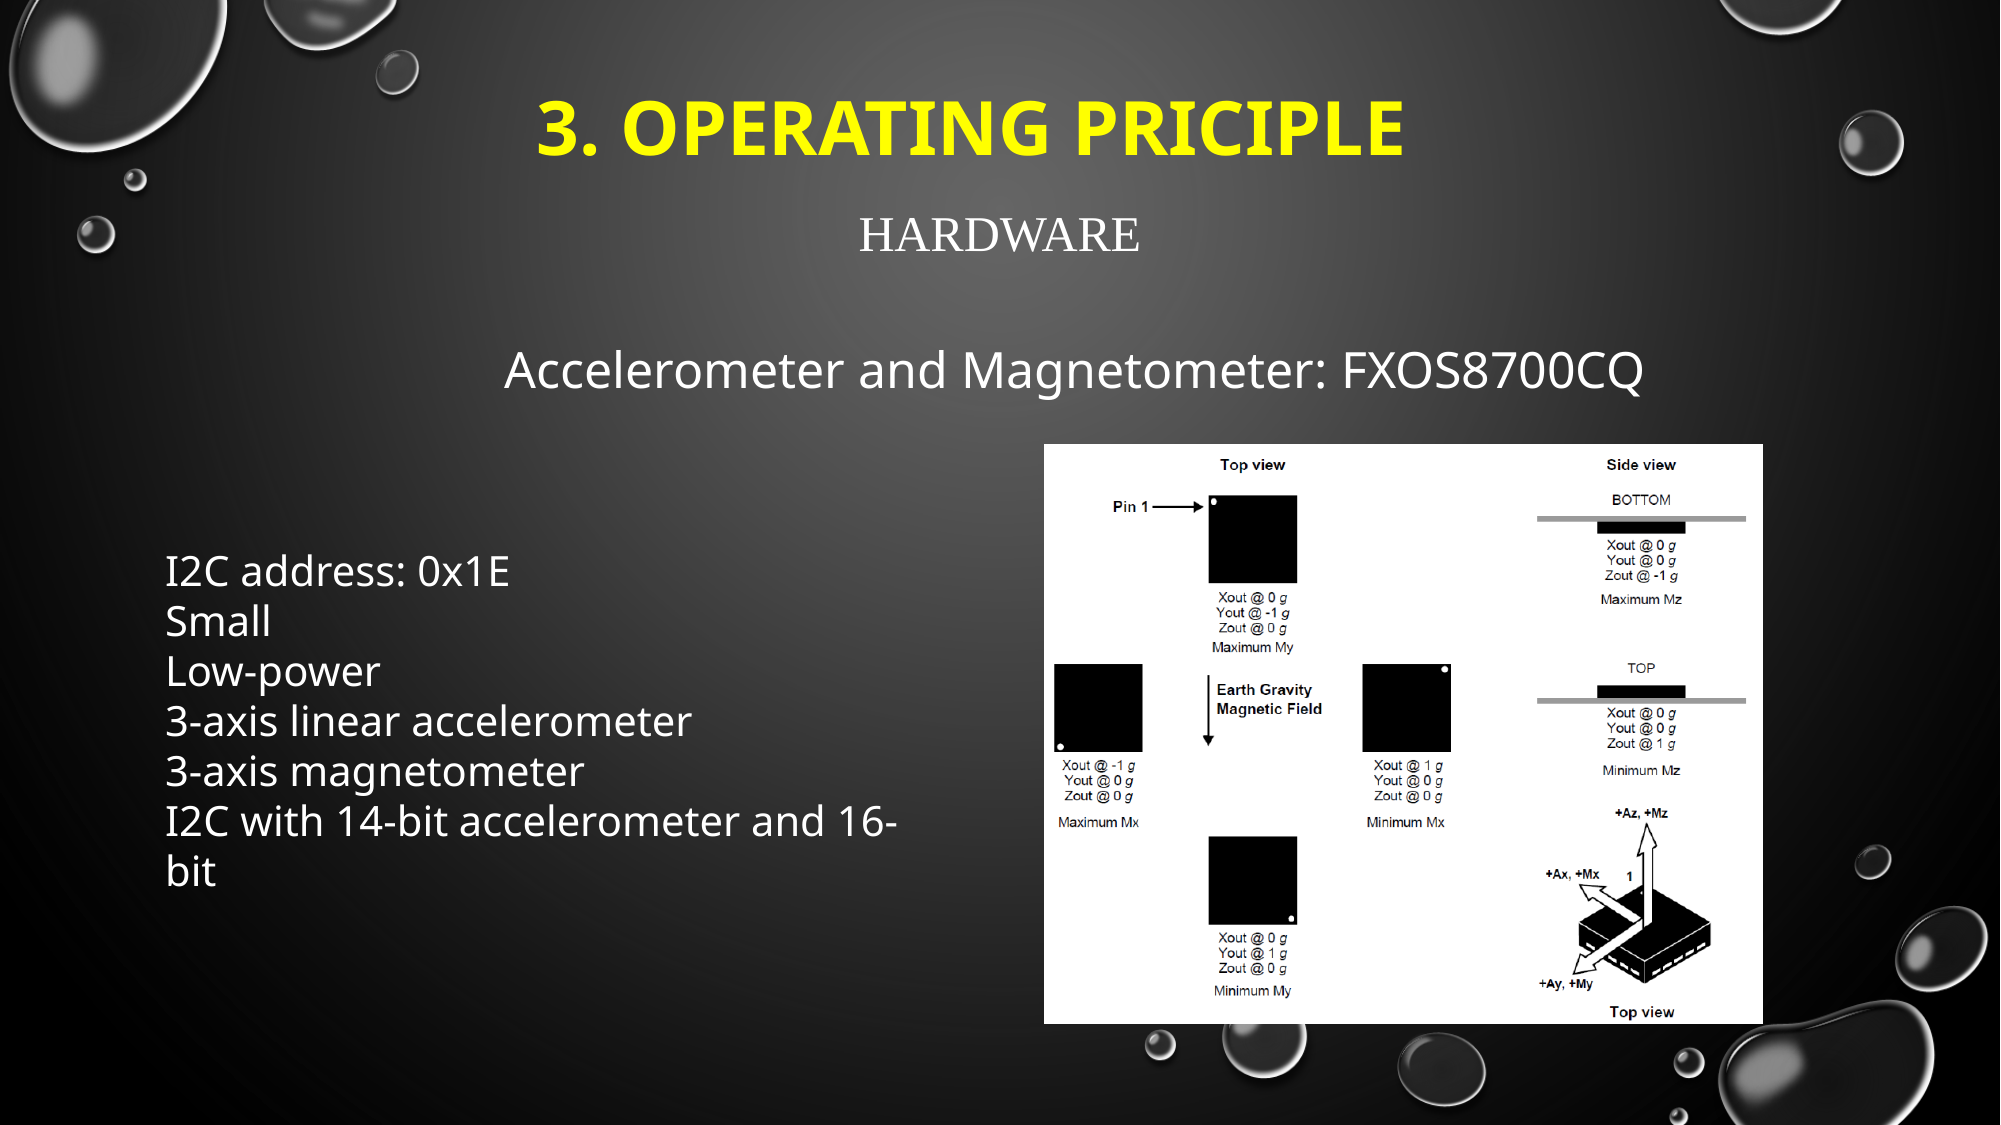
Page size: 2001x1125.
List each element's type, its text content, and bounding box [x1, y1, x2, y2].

text_box Accelerometer and Magnetometer: FXOS8700CQ [339, 330, 1661, 406]
picture [0, 0, 2000, 1125]
list HARDWARE [149, 182, 1850, 951]
title 3. OPERATING PRICIPLE [121, 0, 1822, 262]
text_box I2C address: 0x1E Small Low-power 3-axis linear accelerometer 3-axis magnetometer I2C with 14-bit accelerometer and 16-bit [149, 536, 925, 952]
